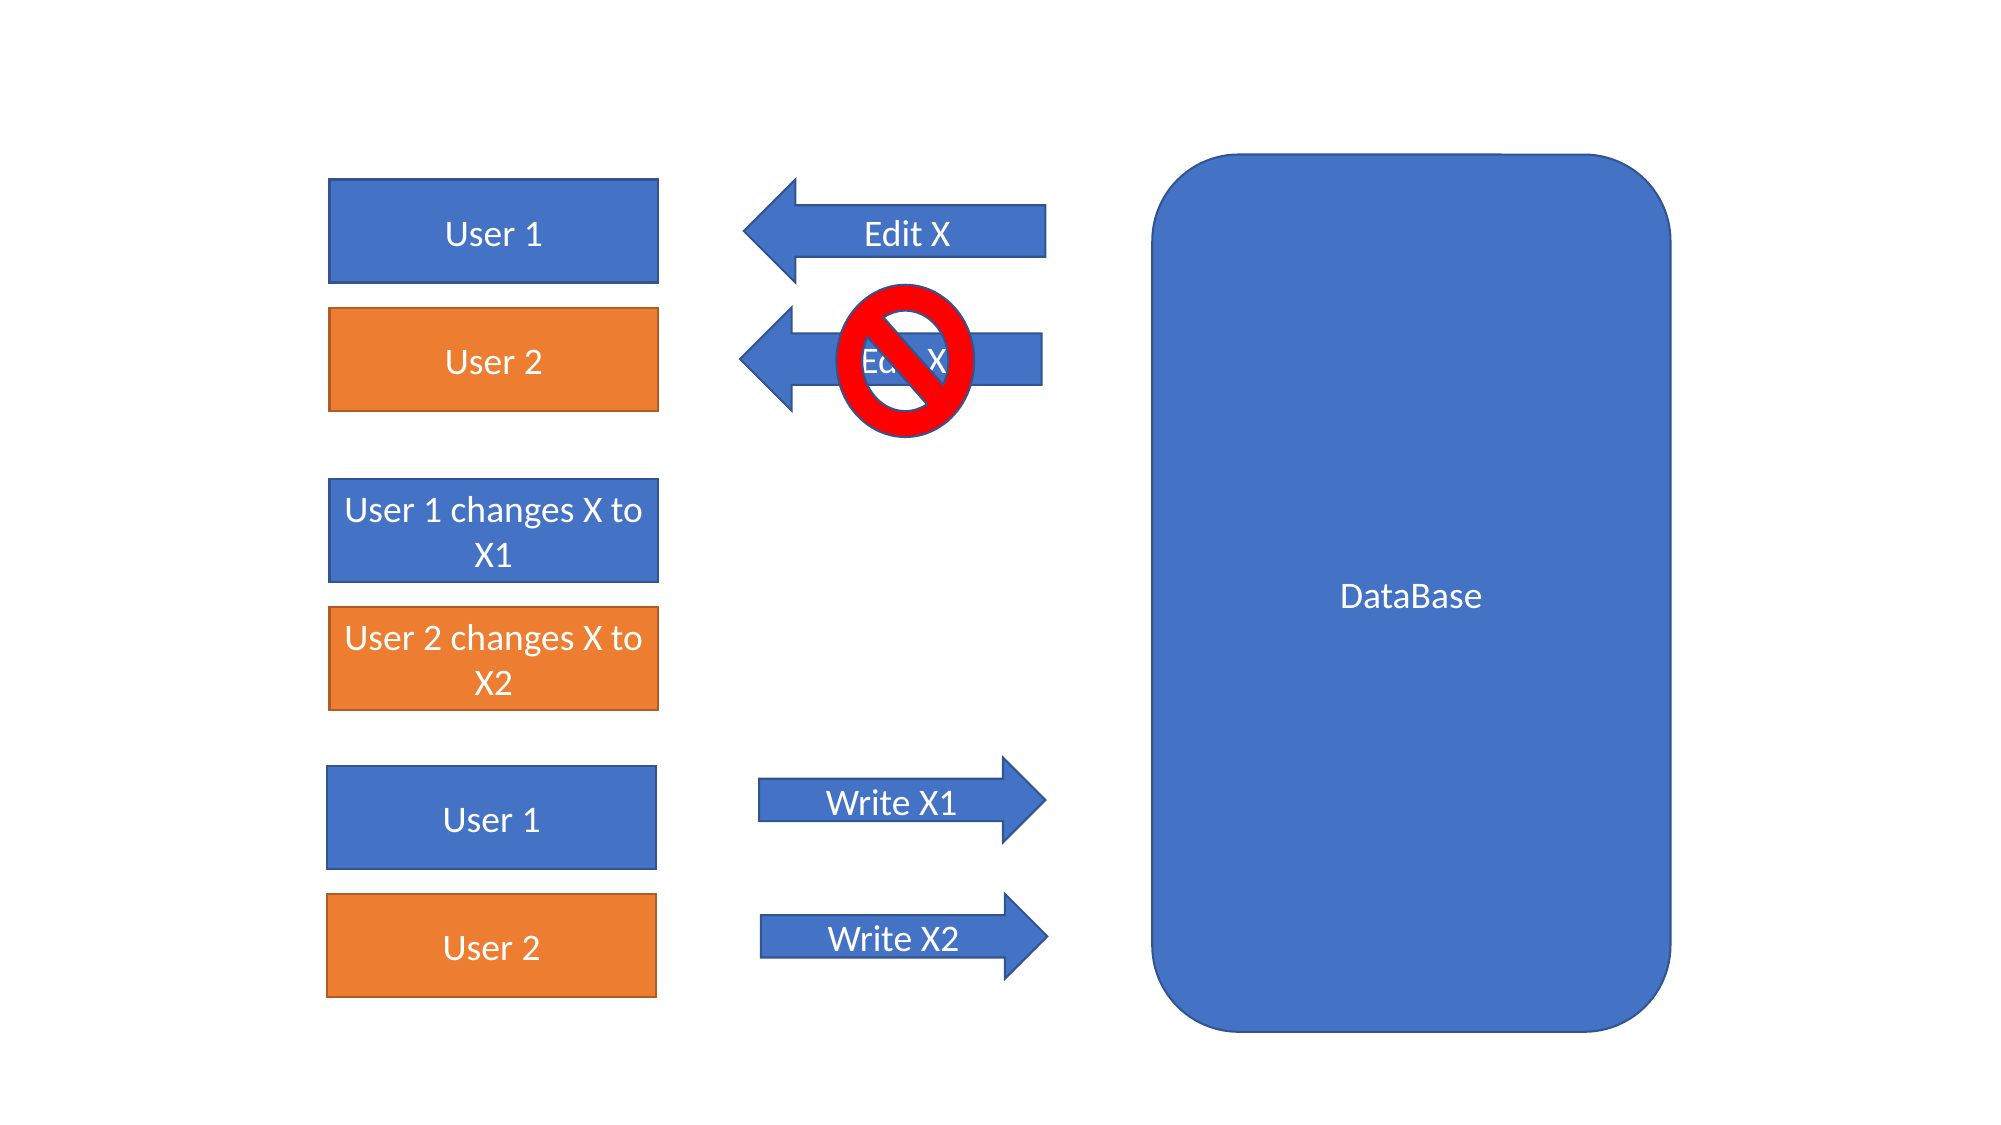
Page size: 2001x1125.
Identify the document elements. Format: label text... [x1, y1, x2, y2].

text_box User 1 changes X to X1 [328, 478, 659, 583]
text_box Write X2 [759, 891, 1049, 982]
text_box User 2 [328, 307, 659, 412]
text_box [835, 283, 976, 439]
text_box User 1 [326, 765, 657, 870]
text_box User 2 changes X to X2 [328, 606, 659, 711]
text_box Edit X [738, 305, 840, 414]
text_box User 2 [326, 893, 657, 998]
text_box Edit X [742, 177, 1047, 286]
text_box Edit X [971, 332, 1043, 386]
text_box Edit X [864, 341, 908, 386]
text_box User 1 [328, 178, 659, 284]
text_box DataBase [1151, 153, 1672, 1033]
text_box Write X1 [758, 755, 1047, 845]
text_box Edit X [899, 332, 947, 381]
